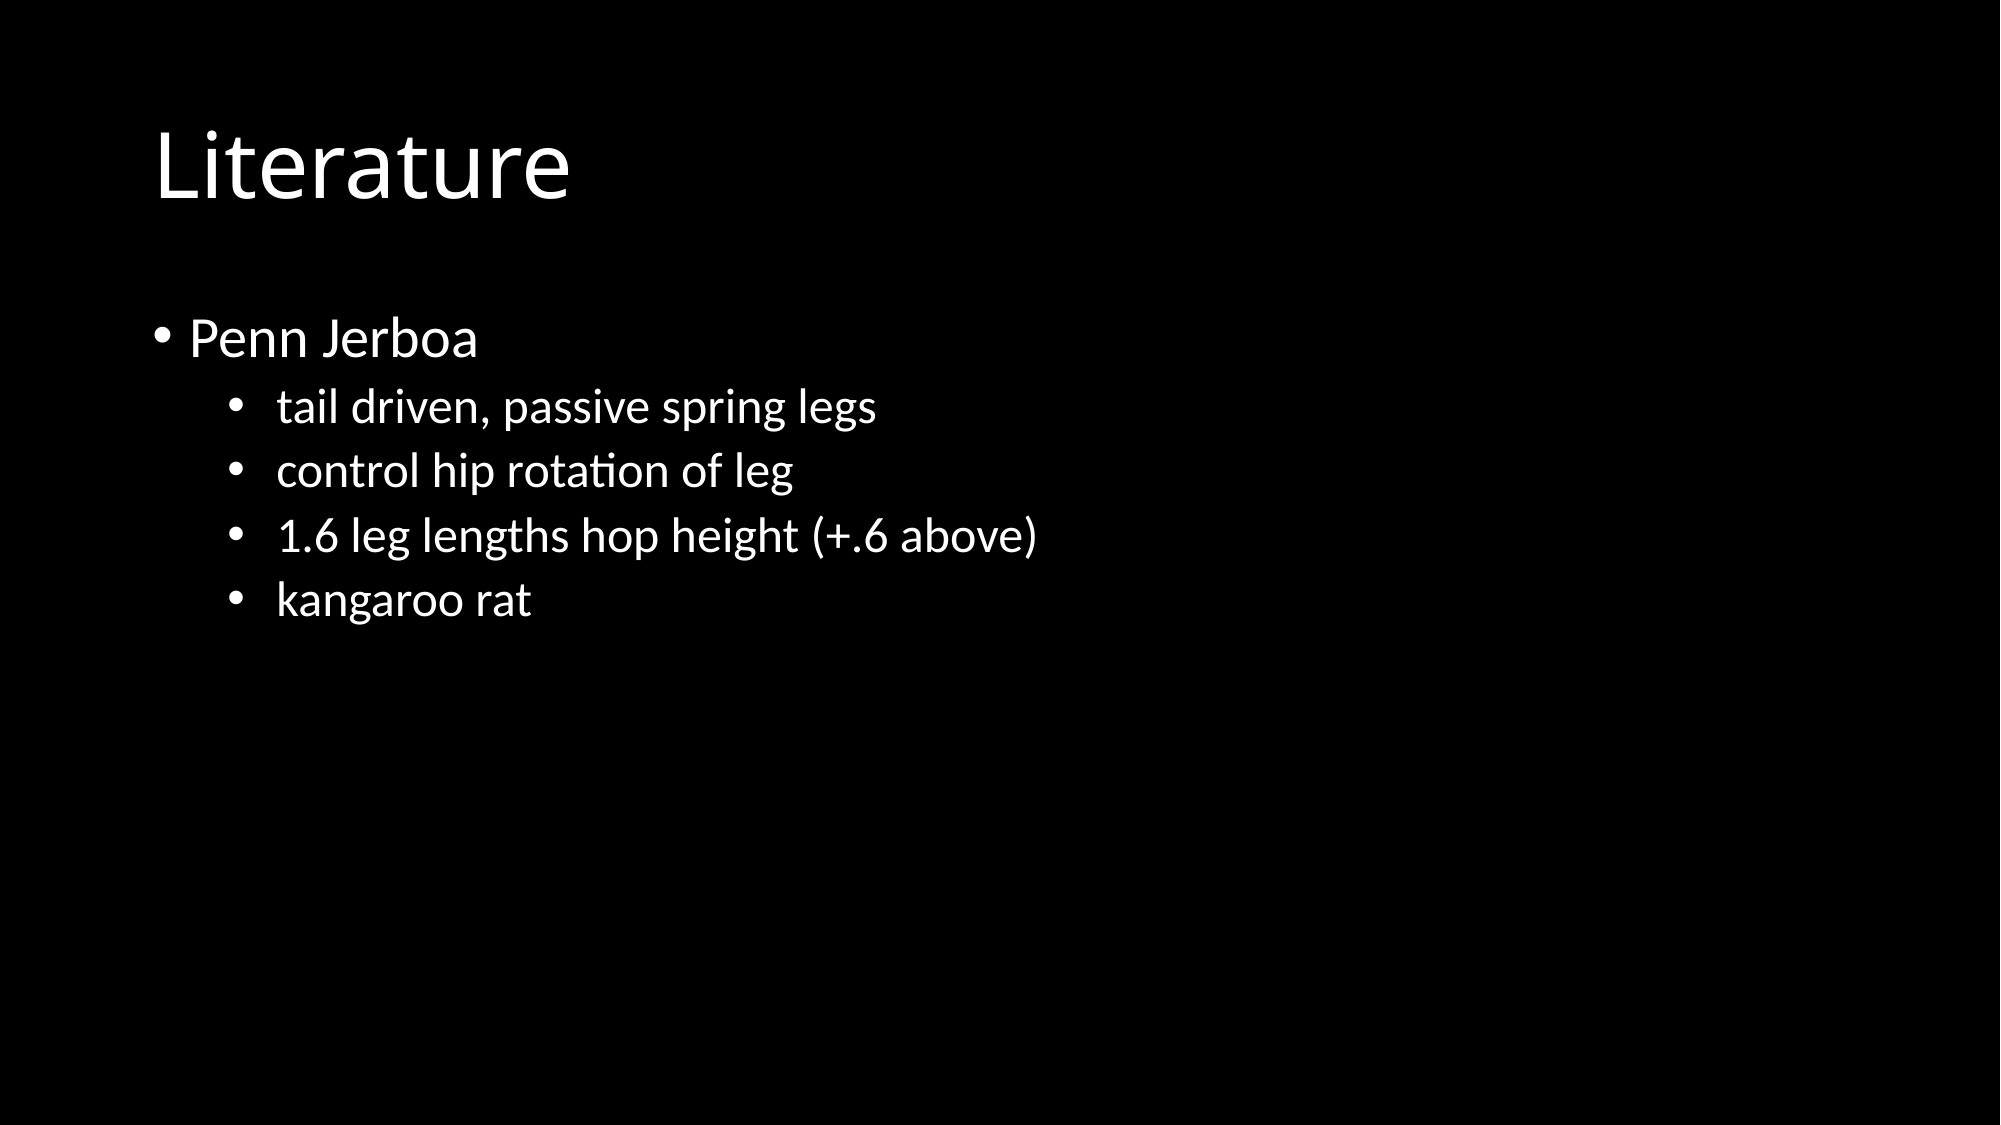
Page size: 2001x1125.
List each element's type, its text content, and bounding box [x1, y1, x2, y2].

title Literature [137, 59, 1863, 278]
list Penn Jerboa tail driven, passive spring legs control hip rotation of leg 1.6 leg lengths hop height (+.6 above) kangaroo rat [137, 299, 1863, 1014]
